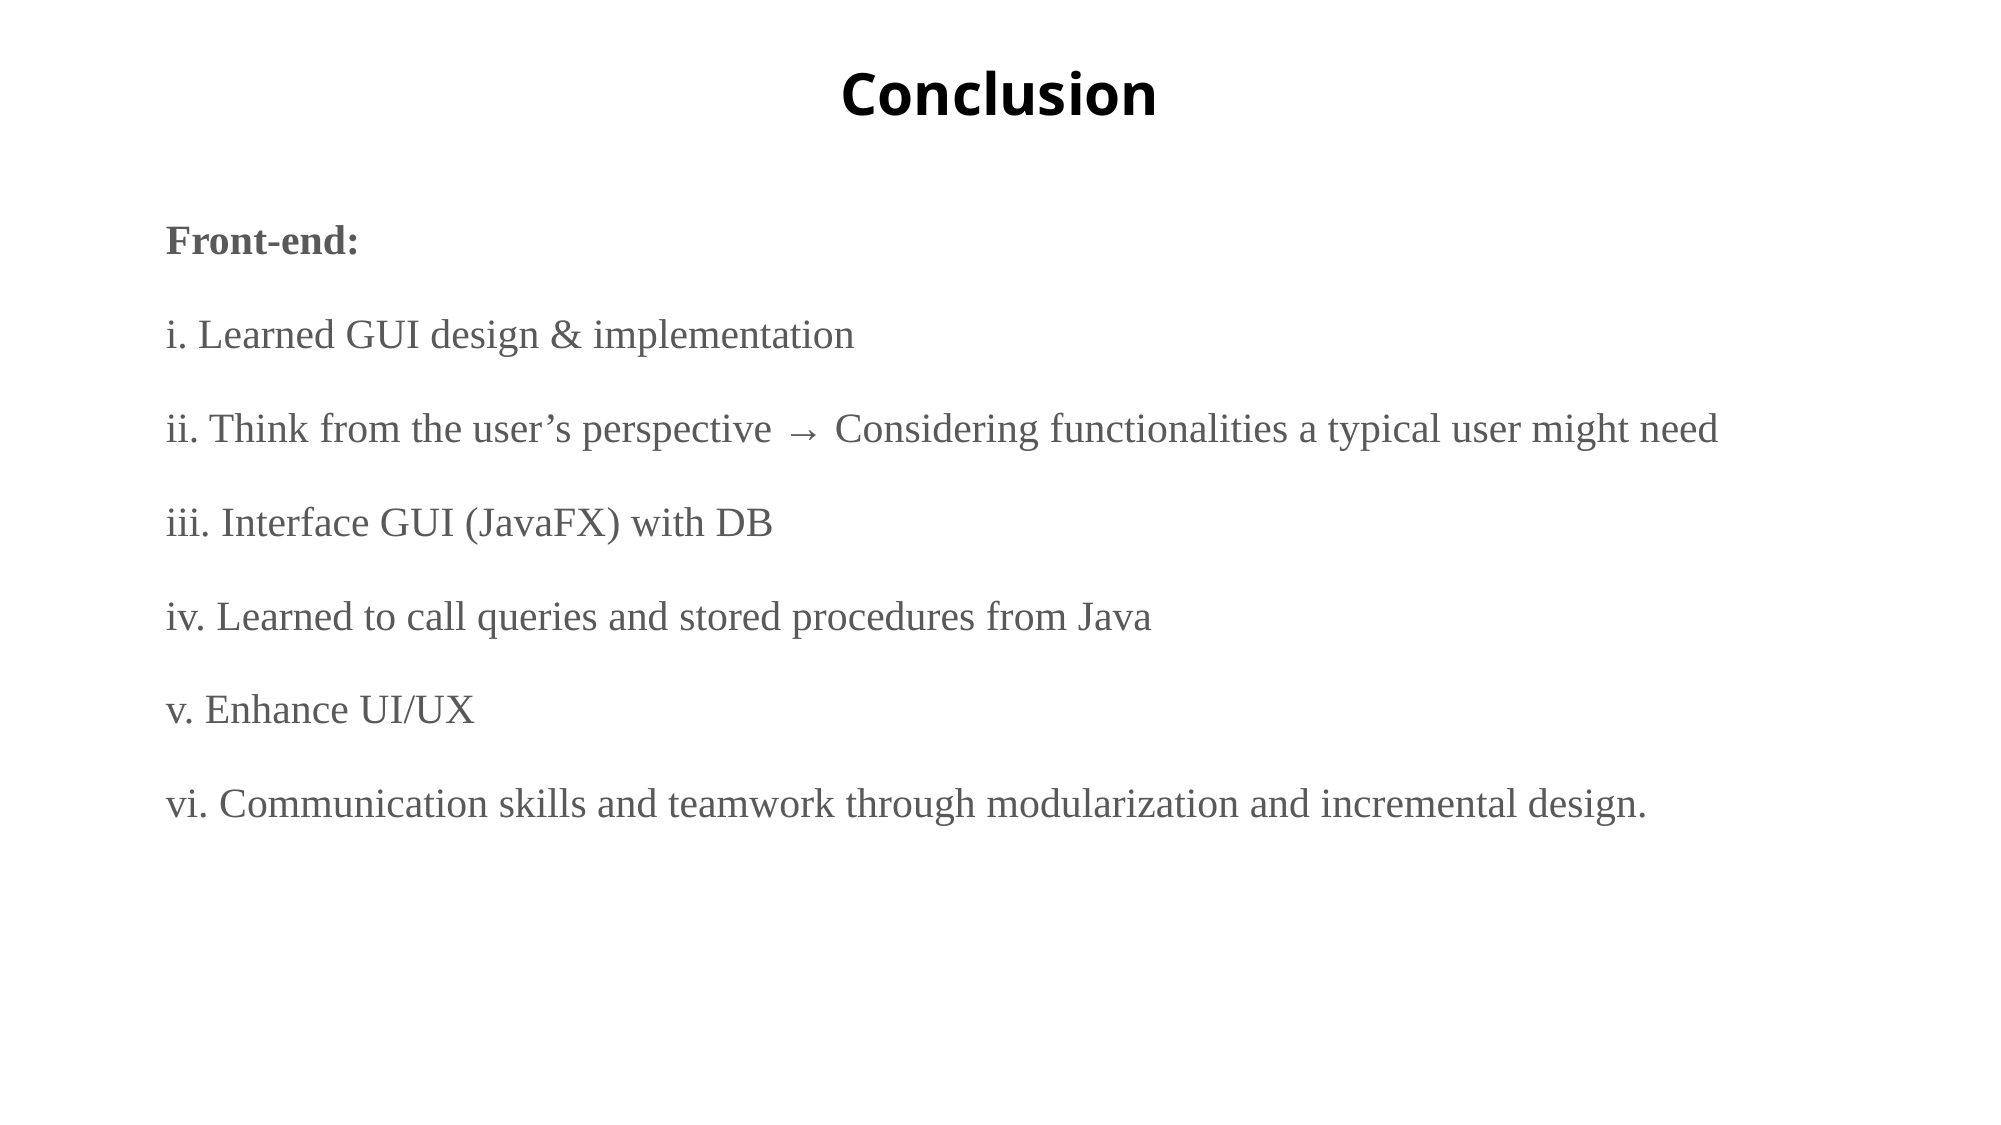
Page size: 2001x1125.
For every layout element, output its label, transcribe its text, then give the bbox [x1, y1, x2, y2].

title Conclusion [137, 0, 1863, 205]
list Front-end: i. Learned GUI design & implementation ii. Think from the user’s perspective → Considering functionalities a typical user might need iii. Interface GUI (JavaFX) with DB iv. Learned to call queries and stored procedures from Java v. Enhance UI/UX vi. Communication skills and teamwork through modularization and incremental design. [75, 205, 1983, 920]
